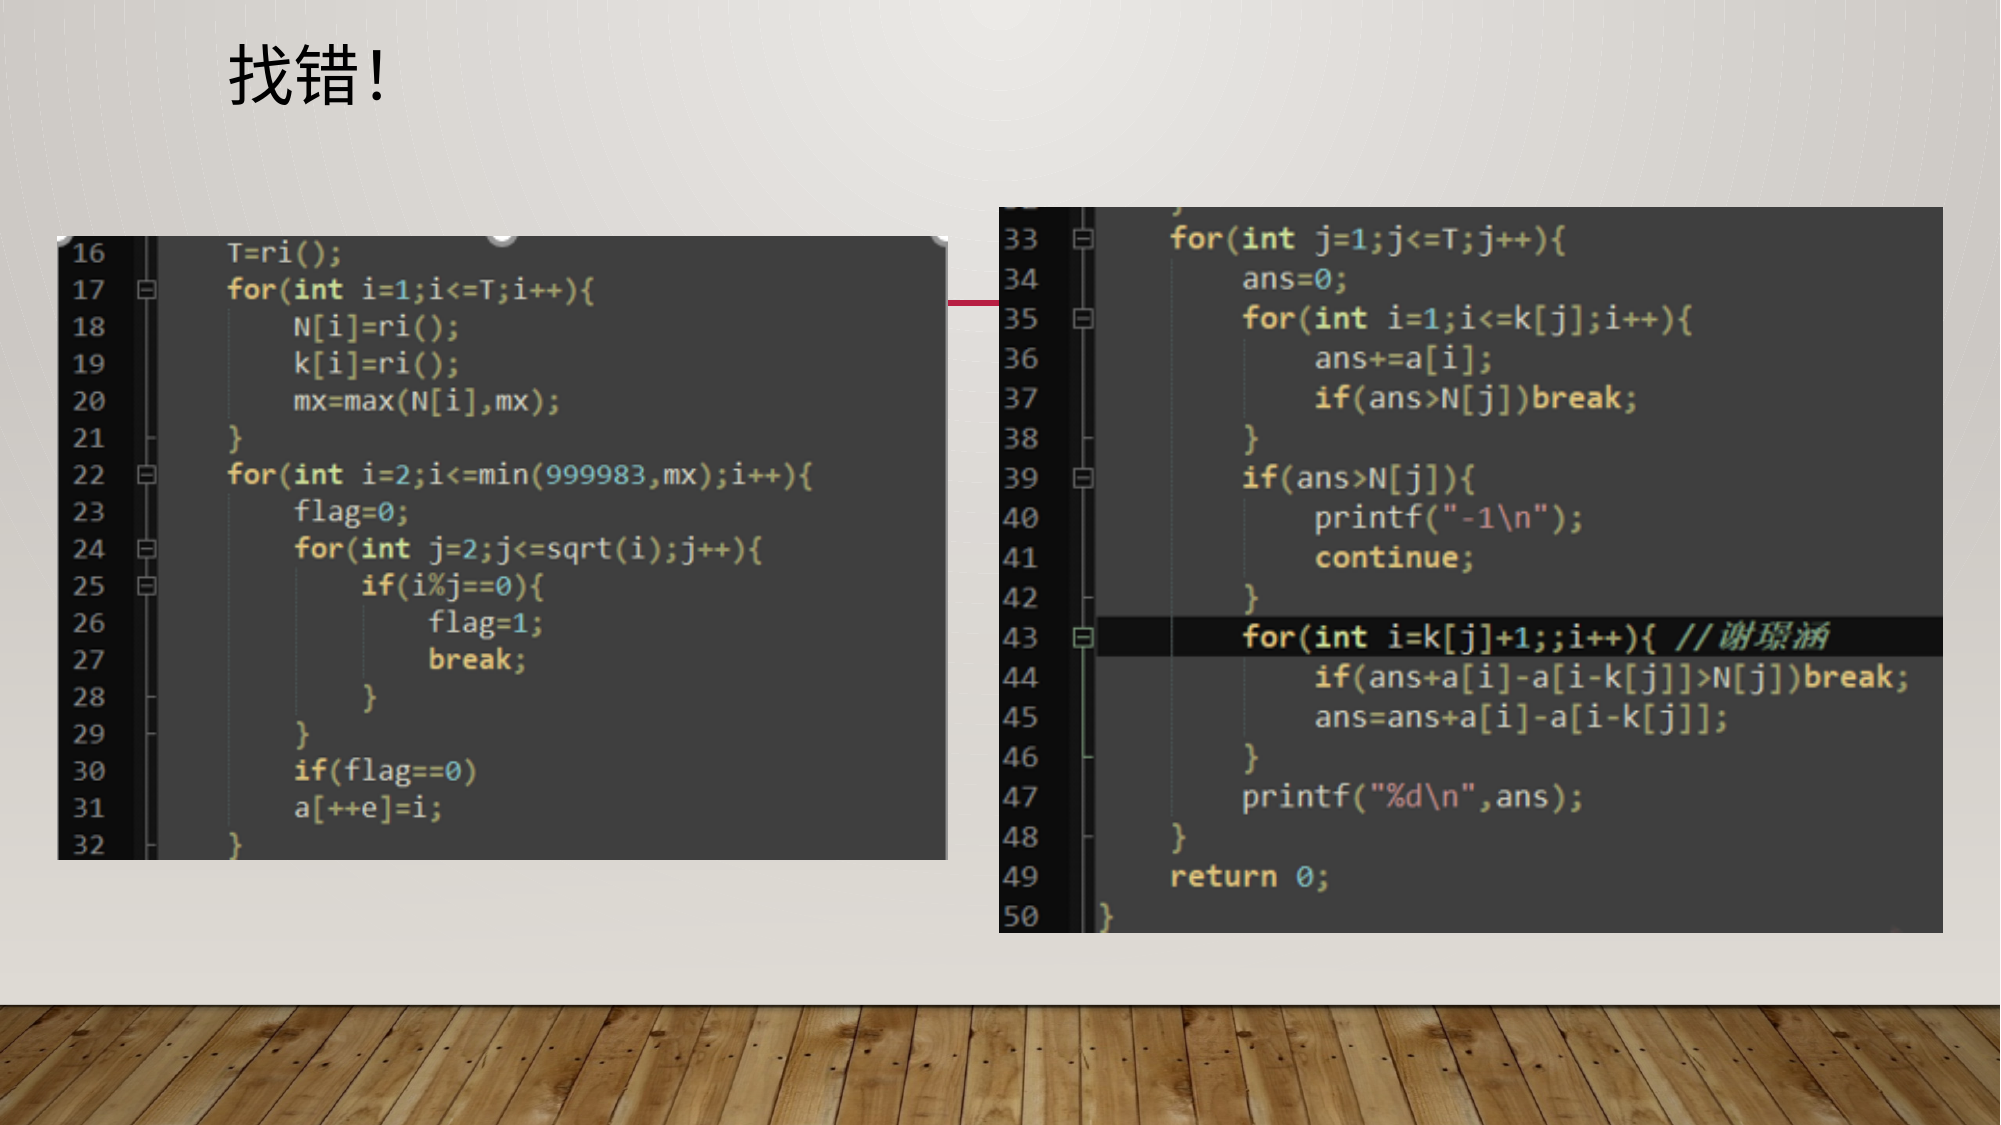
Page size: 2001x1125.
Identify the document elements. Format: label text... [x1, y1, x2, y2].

picture [999, 207, 1944, 933]
picture [56, 236, 948, 861]
title 找错！ [212, 35, 1788, 208]
picture [0, 1005, 2000, 1125]
